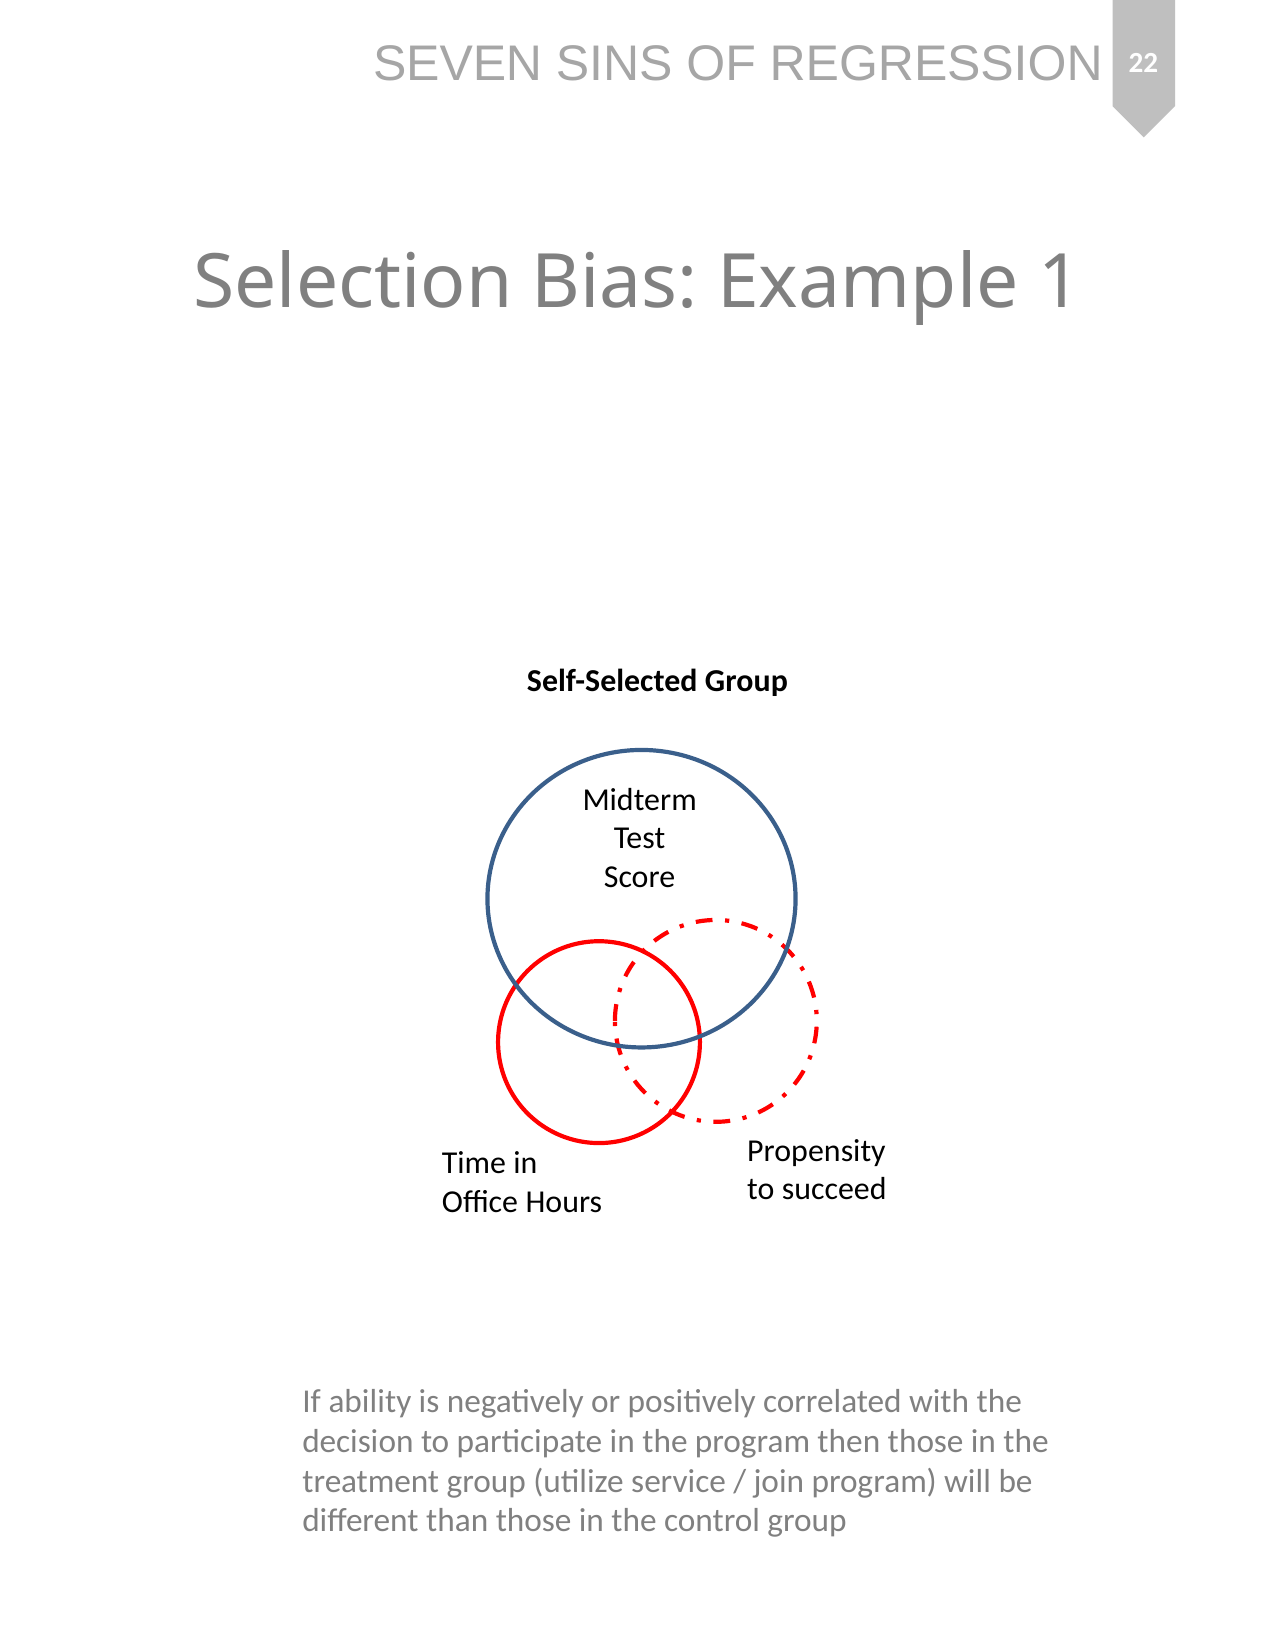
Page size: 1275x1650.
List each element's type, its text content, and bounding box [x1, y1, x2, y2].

text_box [495, 985, 672, 1144]
text_box If ability is negatively or positively correlated with the decision to participate in the program then those in the treatment group (utilize service / join program) will be different than those in the control group [287, 1371, 1069, 1546]
text_box Midterm Test Score [567, 771, 712, 901]
title Selection Bias: Example 1 [63, 140, 1212, 415]
text_box [485, 747, 798, 1050]
text_box Self-Selected Group [512, 651, 804, 705]
text_box Propensity to succeed [732, 1121, 902, 1214]
text_box Time in Office Hours [427, 1134, 618, 1226]
text_box [616, 949, 819, 1124]
slide_number 22 [1093, 17, 1194, 105]
